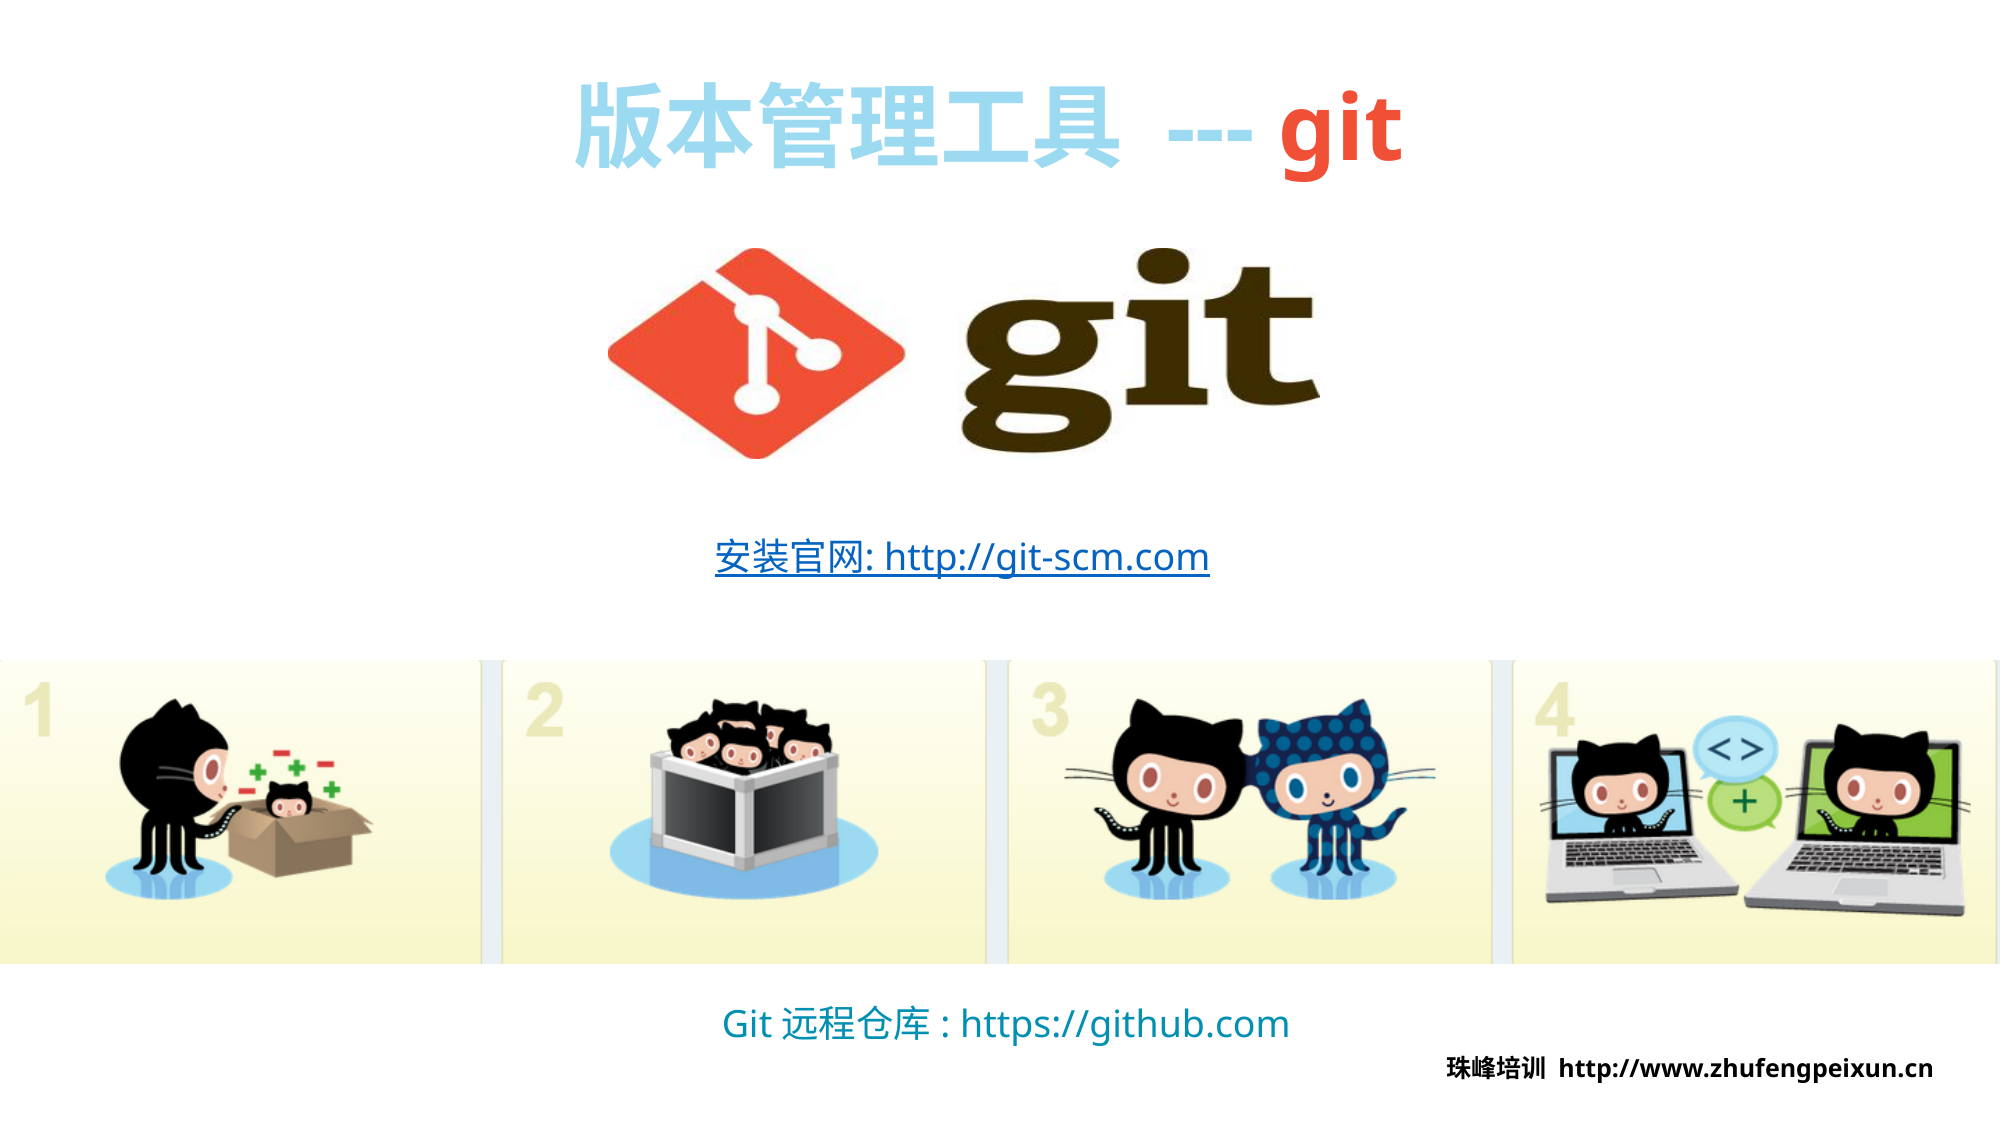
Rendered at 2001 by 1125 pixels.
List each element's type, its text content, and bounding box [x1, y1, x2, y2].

text_box 安装官网: http://git-scm.com [699, 525, 1272, 595]
text_box Git远程仓库: https://github.com [707, 992, 1306, 1053]
picture [608, 248, 1320, 459]
picture [0, 660, 2000, 964]
title 版本管理工具 --- git [558, 74, 1455, 182]
